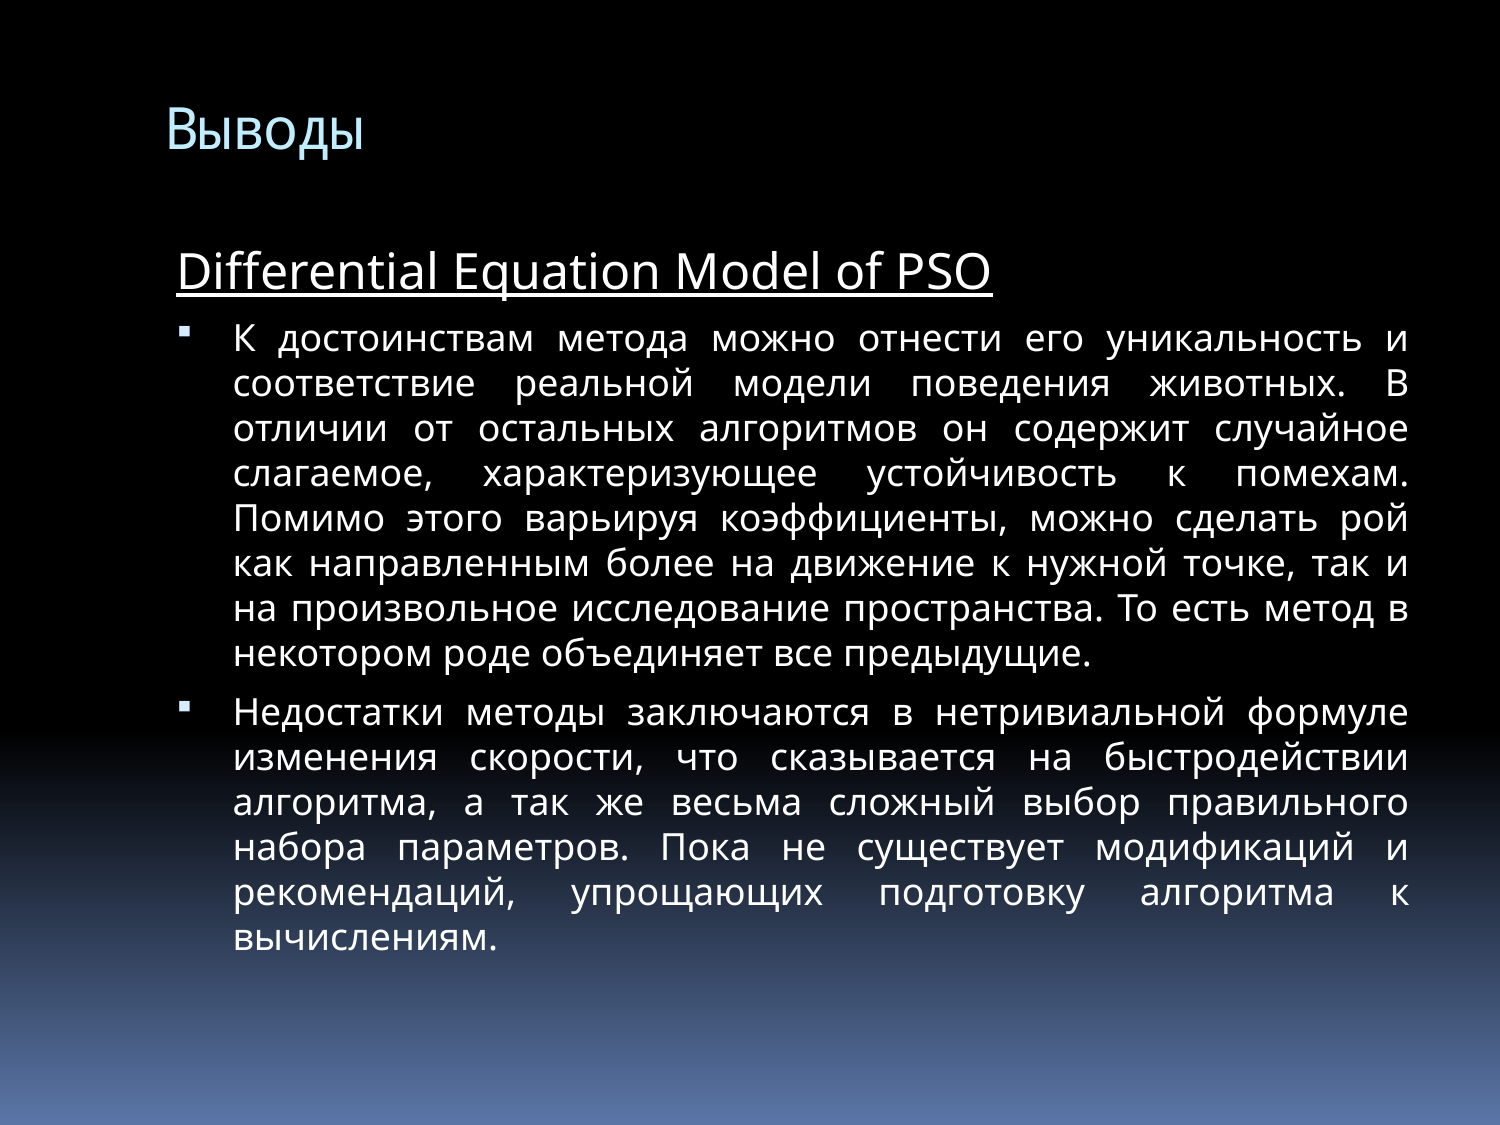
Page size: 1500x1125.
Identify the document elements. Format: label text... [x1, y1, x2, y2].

list Differential Equation Model of PSO К достоинствам метода можно отнести его уникальность и соответствие реальной модели поведения животных. В отличии от остальных алгоритмов он содержит случайное слагаемое, характеризующее устойчивость к помехам. Помимо этого варьируя коэффициенты, можно сделать рой как направленным более на движение к нужной точке, так и на произвольное исследование пространства. То есть метод в некотором роде объединяет все предыдущие. Недостатки методы заключаются в нетривиальной формуле изменения скорости, что сказывается на быстродействии алгоритма, а так же весьма сложный выбор правильного набора параметров. Пока не существует модификаций и рекомендаций, упрощающих подготовку алгоритма к вычислениям. [150, 231, 1425, 1043]
title Выводы [150, 84, 1425, 197]
